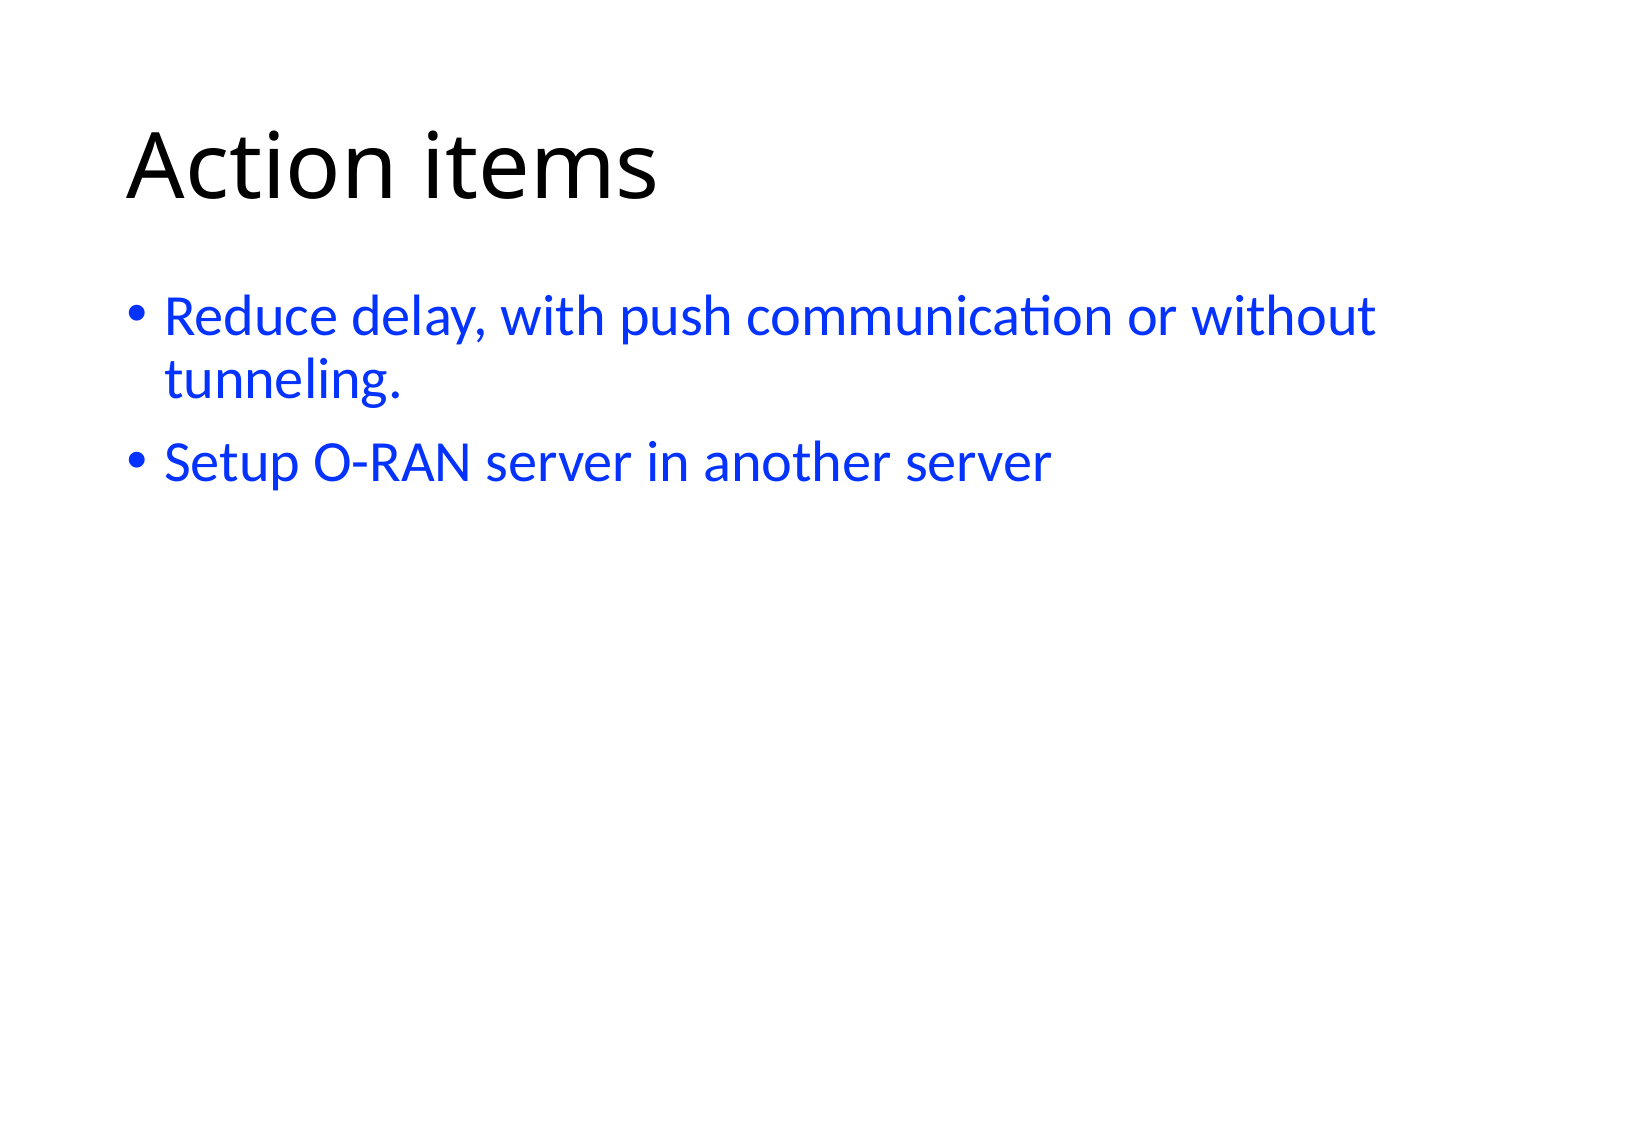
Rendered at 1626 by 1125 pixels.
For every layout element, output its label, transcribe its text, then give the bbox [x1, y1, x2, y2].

title Action items [111, 59, 1514, 277]
list Reduce delay, with push communication or without tunneling. Setup O-RAN server in another server [111, 277, 1514, 1014]
